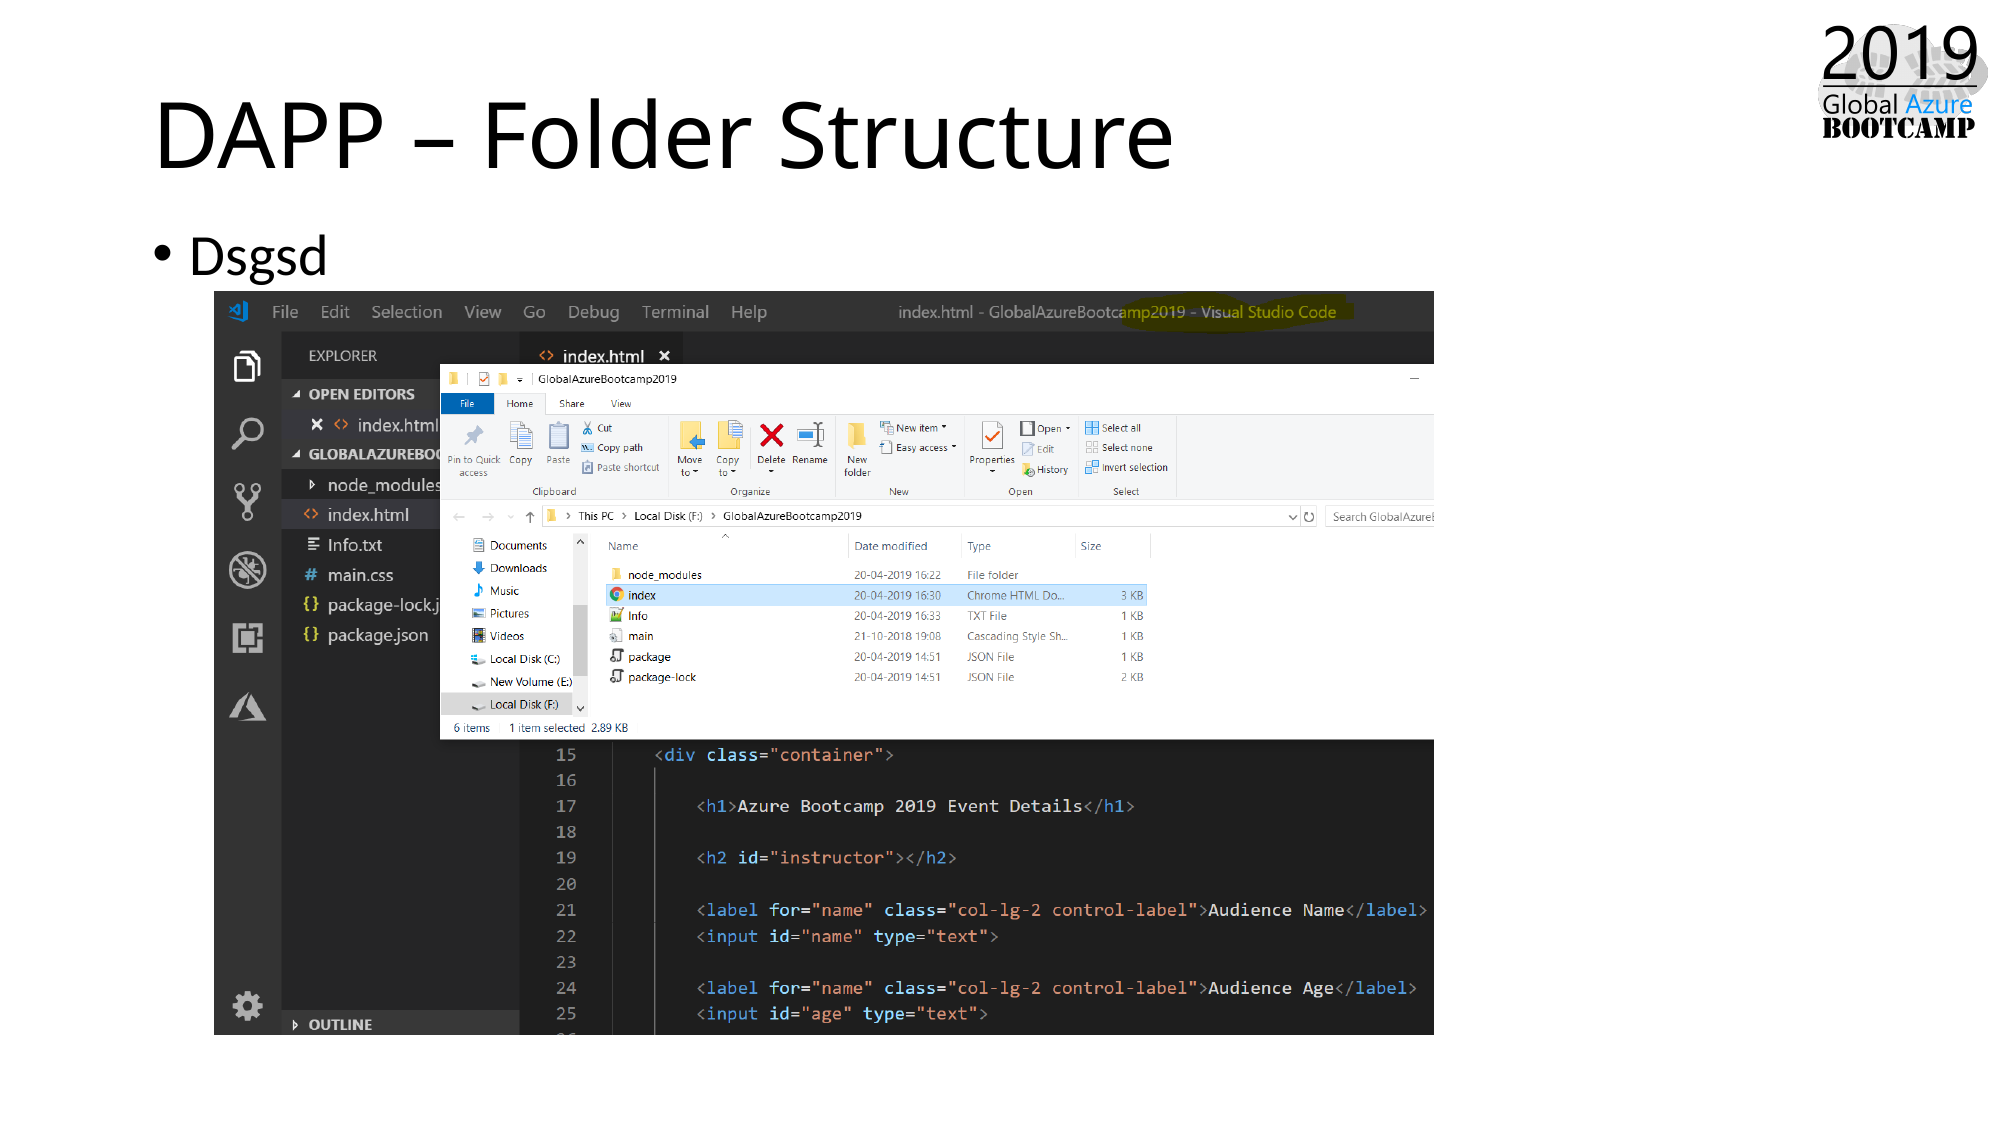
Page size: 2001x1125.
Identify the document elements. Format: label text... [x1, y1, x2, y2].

title DAPP – Folder Structure [137, 59, 1863, 217]
picture [1818, 0, 1988, 151]
picture [213, 291, 1434, 1035]
list Dsgsd [137, 217, 1863, 1014]
